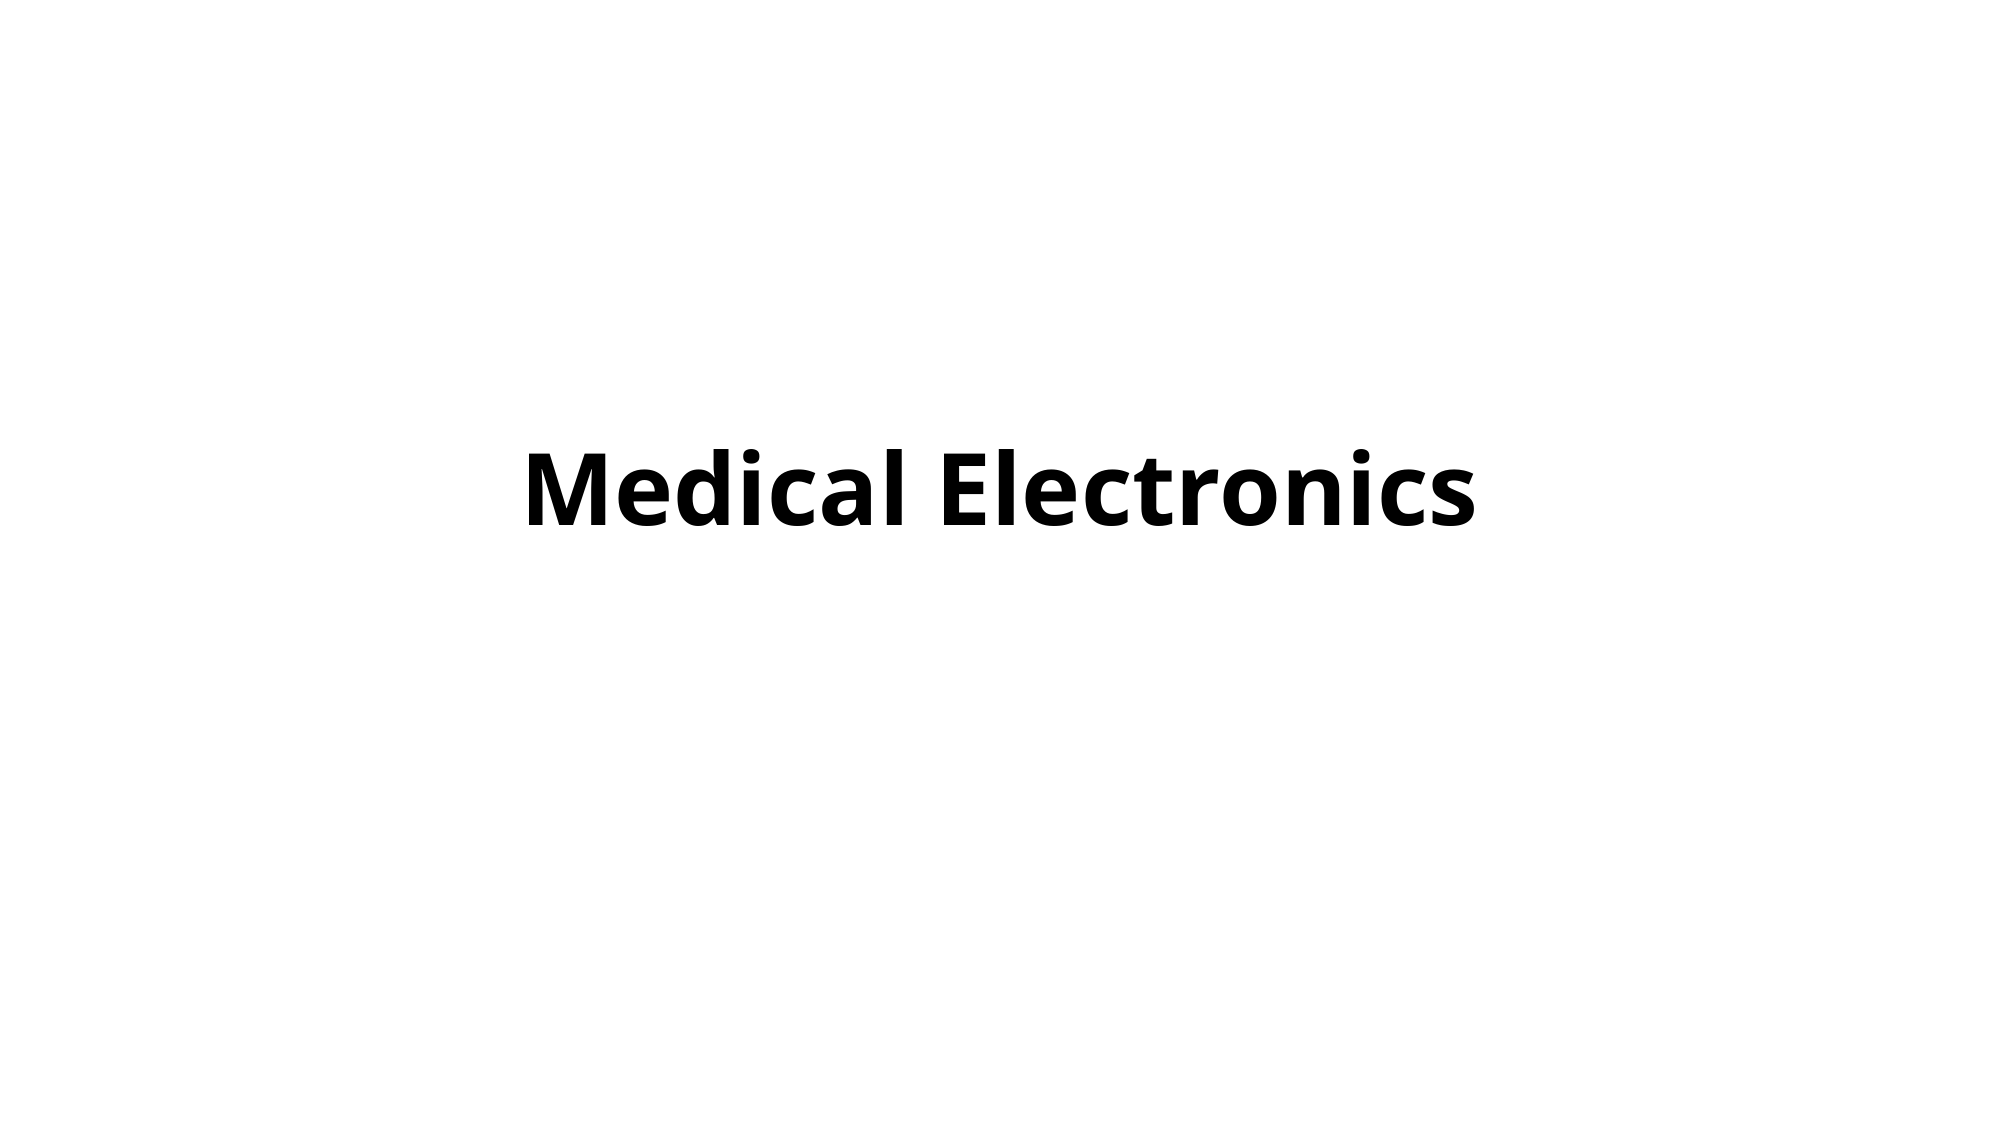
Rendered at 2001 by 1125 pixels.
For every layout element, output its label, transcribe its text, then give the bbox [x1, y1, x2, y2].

title Medical Electronics [430, 437, 1570, 534]
